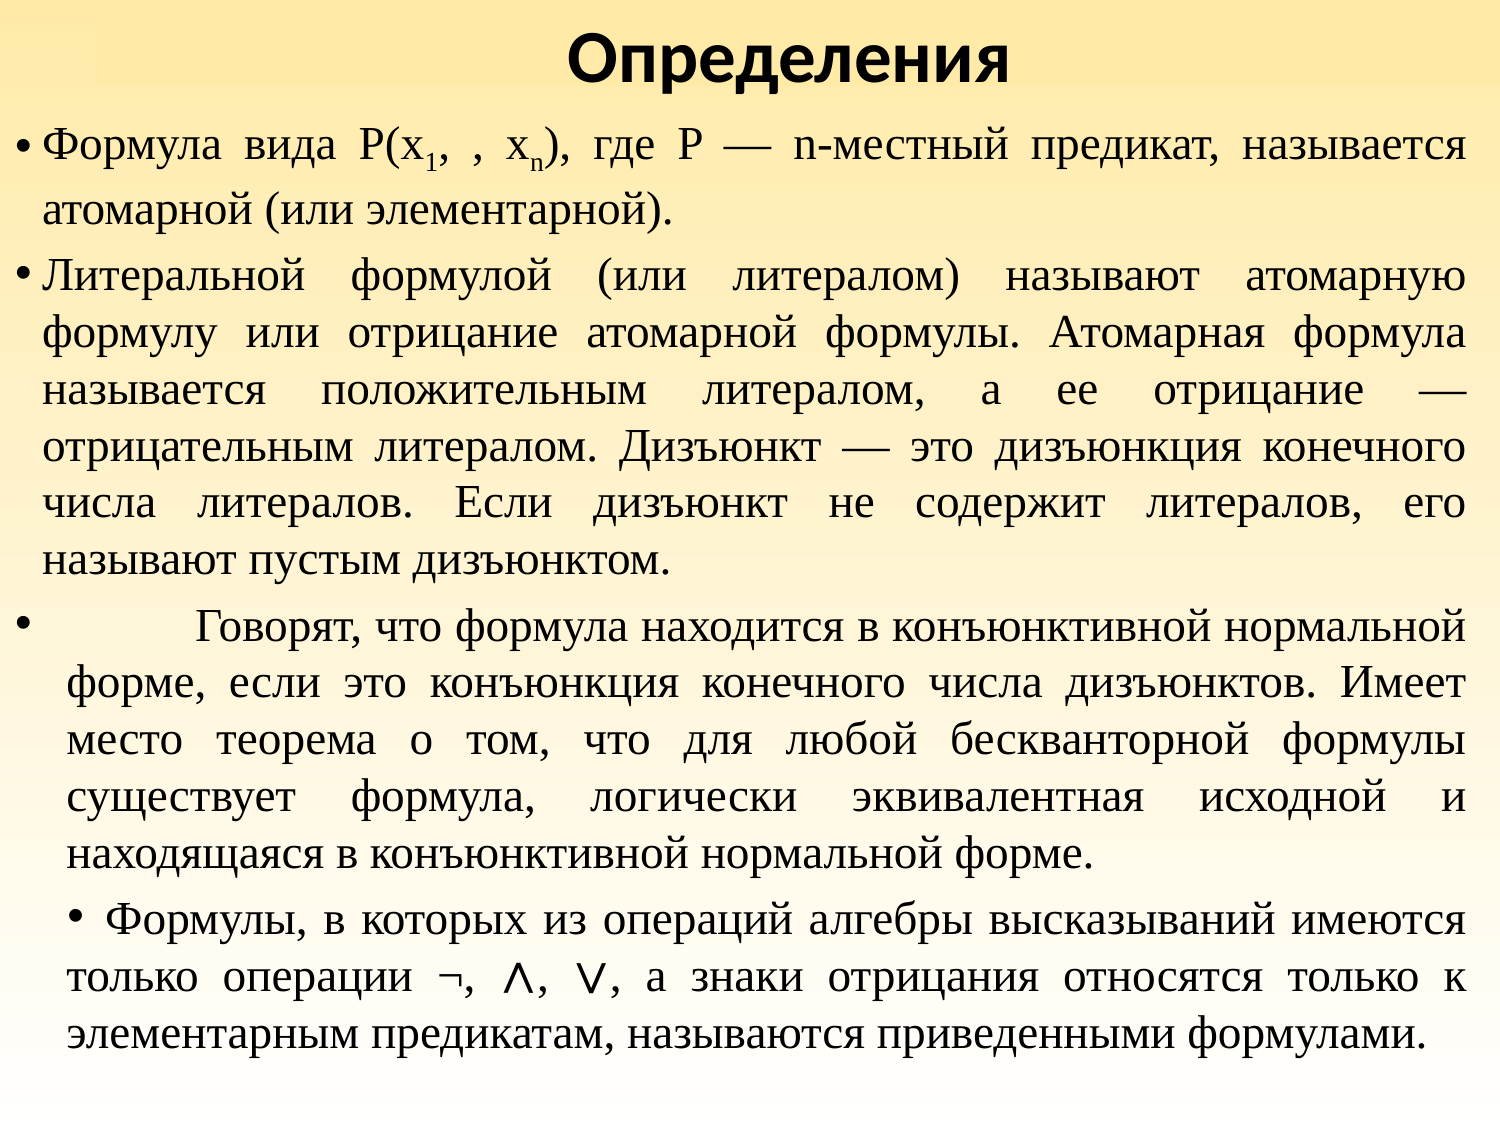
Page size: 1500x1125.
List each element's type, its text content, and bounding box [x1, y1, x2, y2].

list Формула вида P(x1, , xn), где P — n-местный предикат, называется атомарной (или элементарной). Литеральной формулой (или литералом) называют атомарную формулу или отрицание атомарной формулы. Атомарная формула называется положительным литералом, а ее отрицание — отрицательным литералом. Дизъюнкт — это дизъюнкция конечного числа литералов. Если дизъюнкт не содержит литералов, его называют пустым дизъюнктом. Говорят, что формула находится в конъюнктивной нормальной форме, если это конъюнкция конечного числа дизъюнктов. Имеет место теорема о том, что для любой бескванторной формулы существует формула, логически эквивалентная исходной и находящаяся в конъюнктивной нормальной форме. Формулы, в которых из операций алгебры высказываний имеются только операции ¬, ∧, ∨, а знаки отрицания относятся только к элементарным предикатам, называются приведенными формулами. [0, 105, 1483, 1125]
title Определения [94, 19, 1500, 86]
